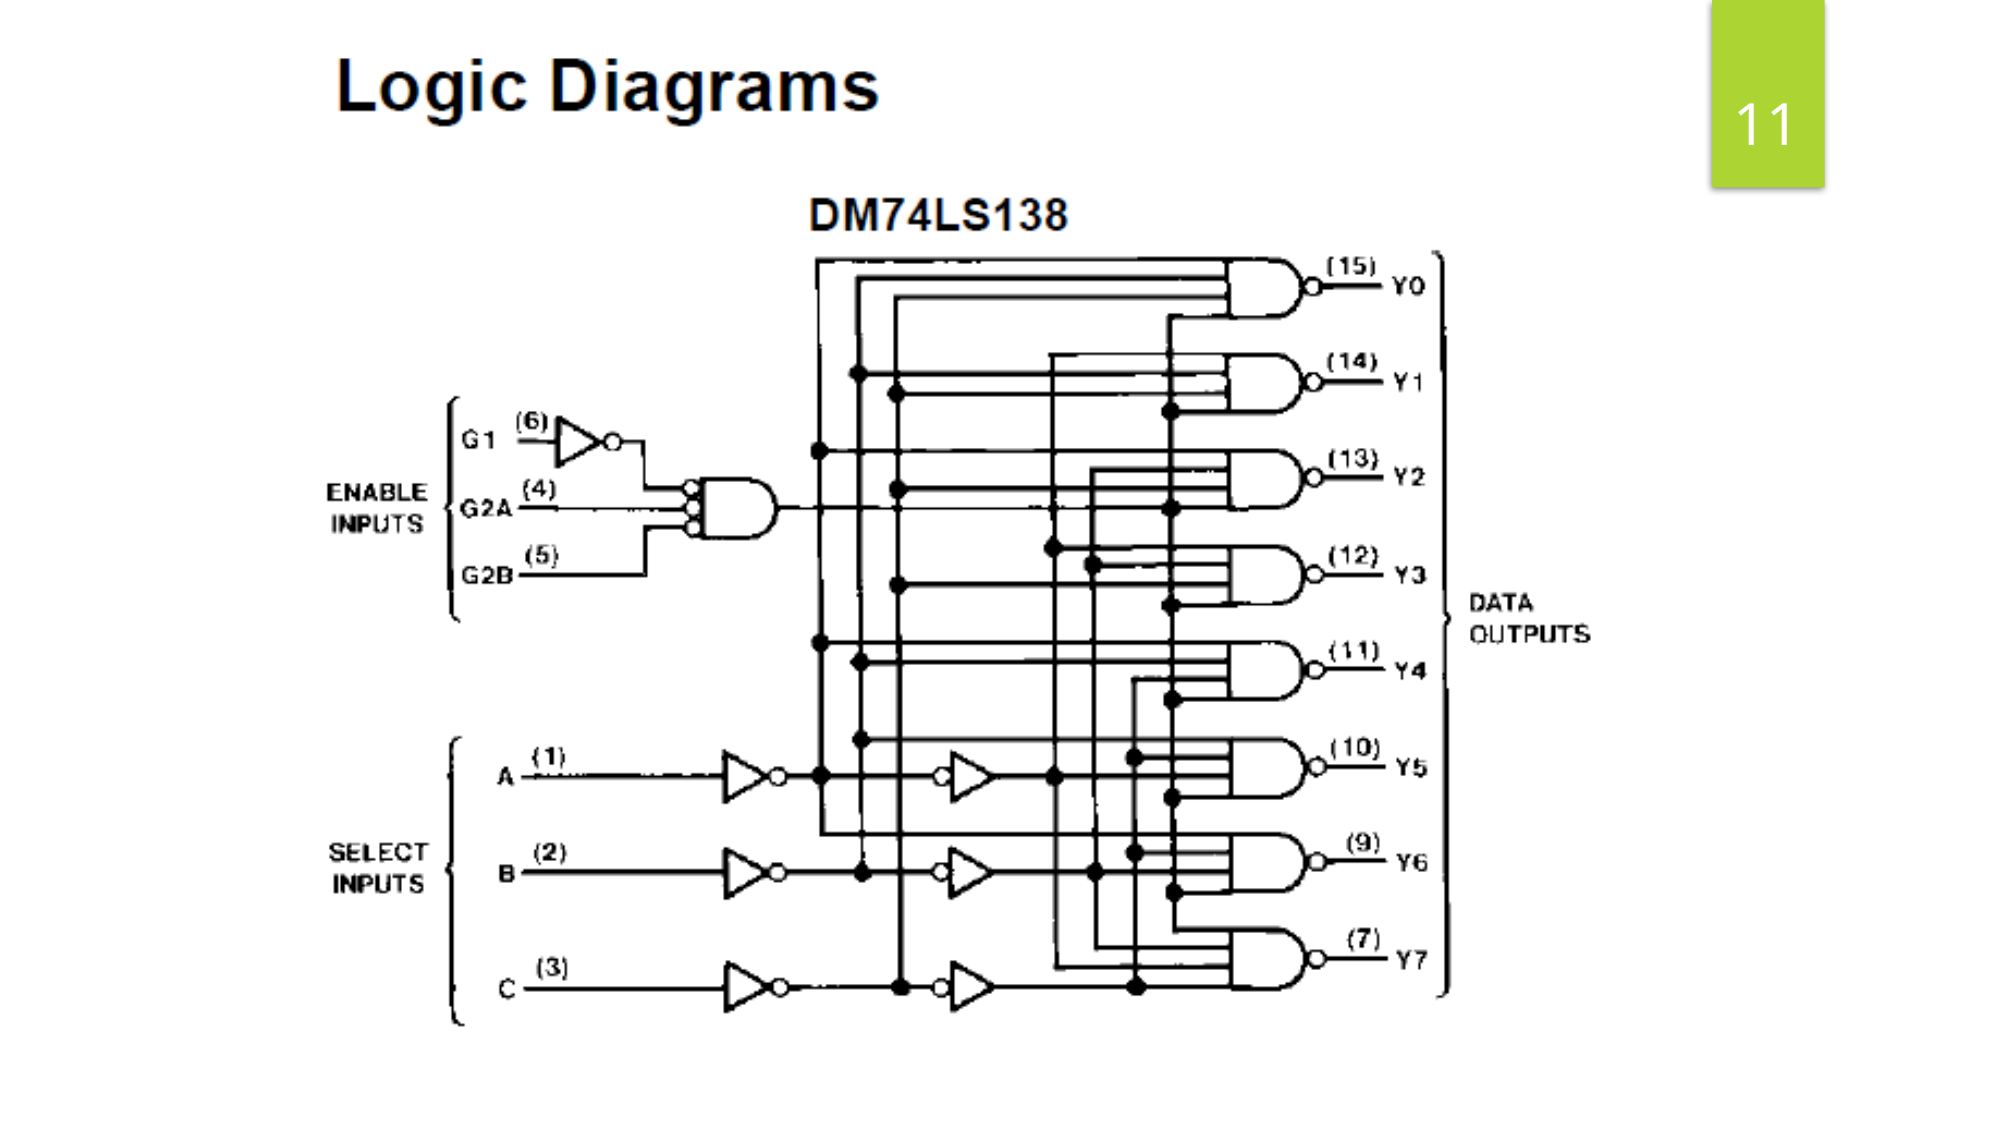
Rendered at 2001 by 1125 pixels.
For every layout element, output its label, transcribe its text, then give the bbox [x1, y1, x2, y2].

slide_number 11 [1698, 48, 1836, 175]
picture [304, 33, 1628, 1092]
